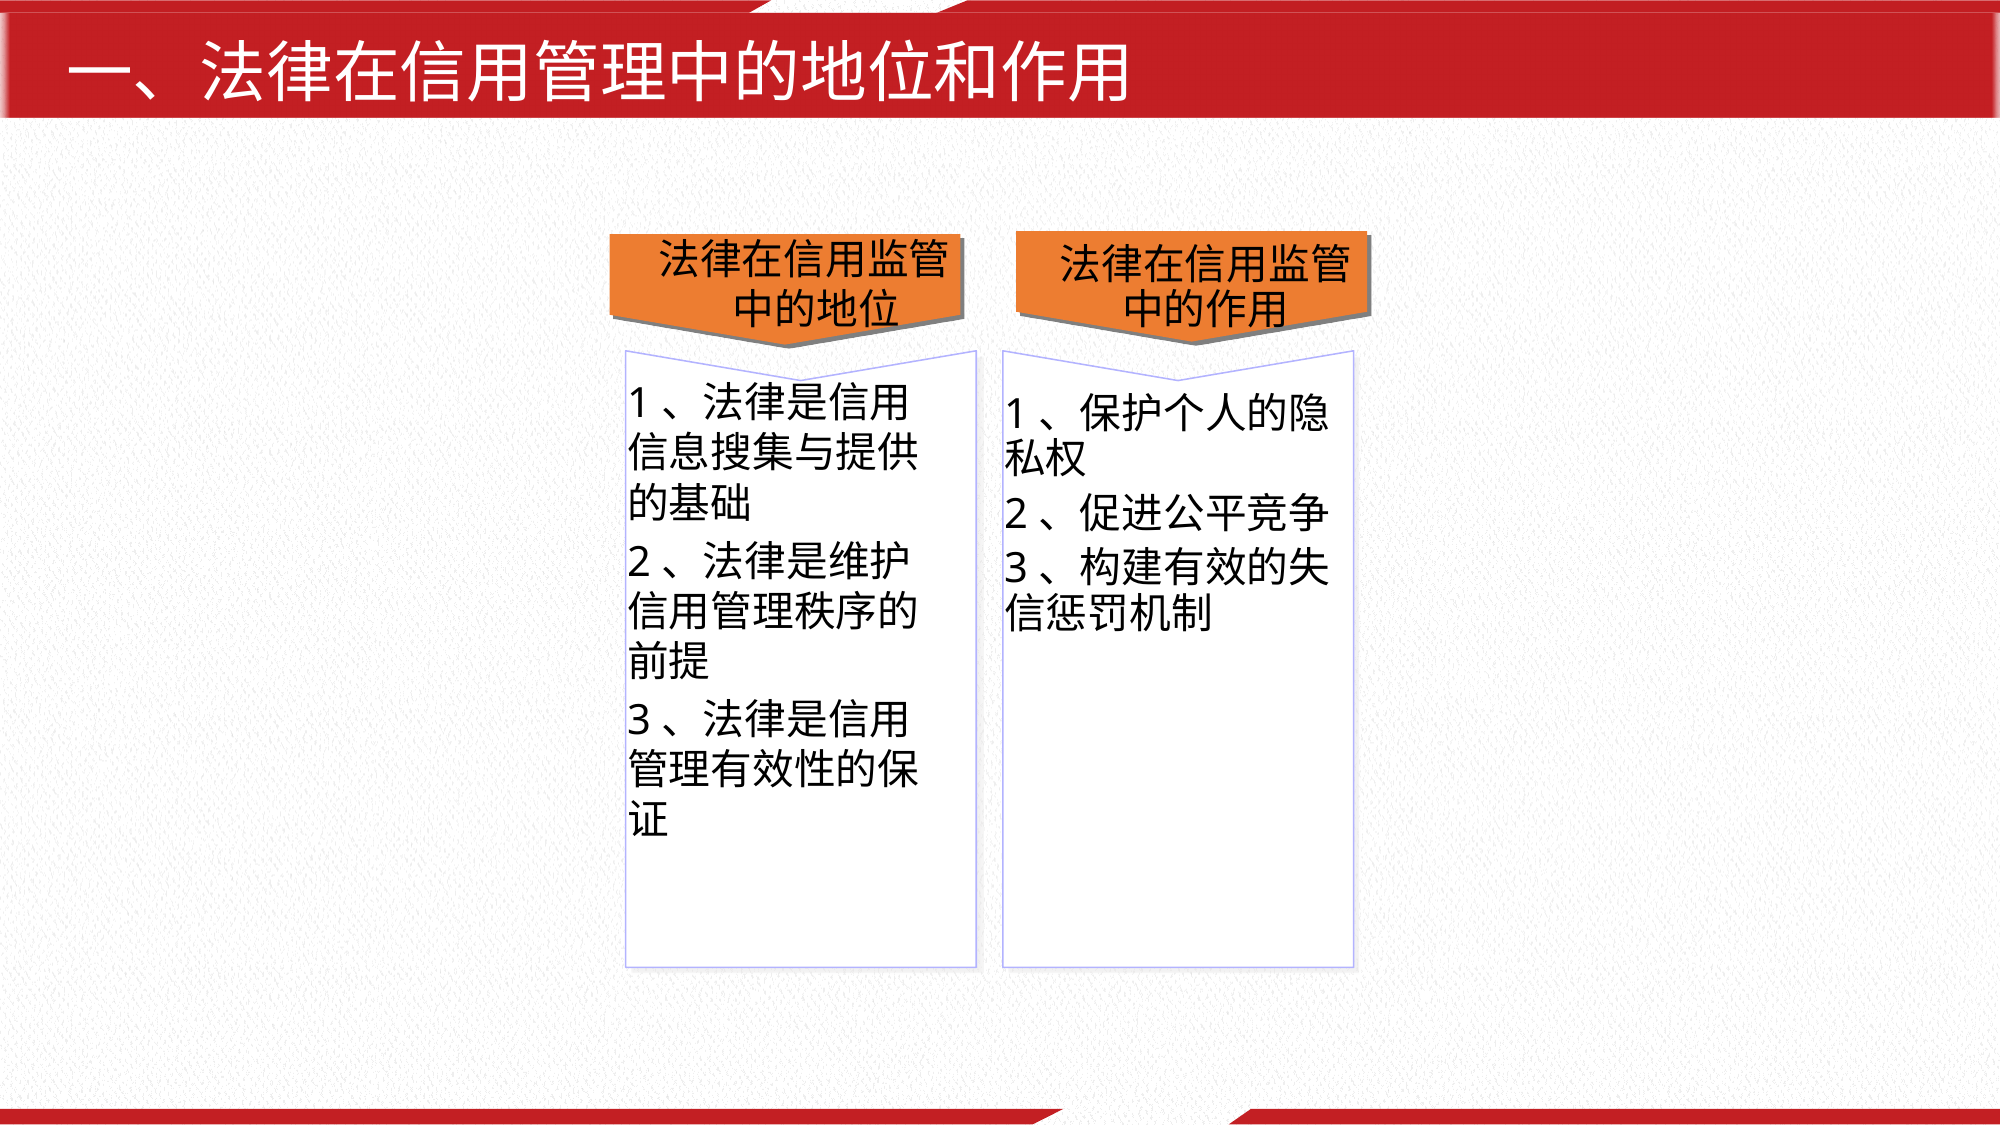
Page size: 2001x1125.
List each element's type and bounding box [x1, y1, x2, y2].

text_box [0, 0, 2000, 12]
text_box [612, 230, 1394, 968]
text_box [0, 118, 2000, 1125]
picture [0, 12, 2000, 118]
